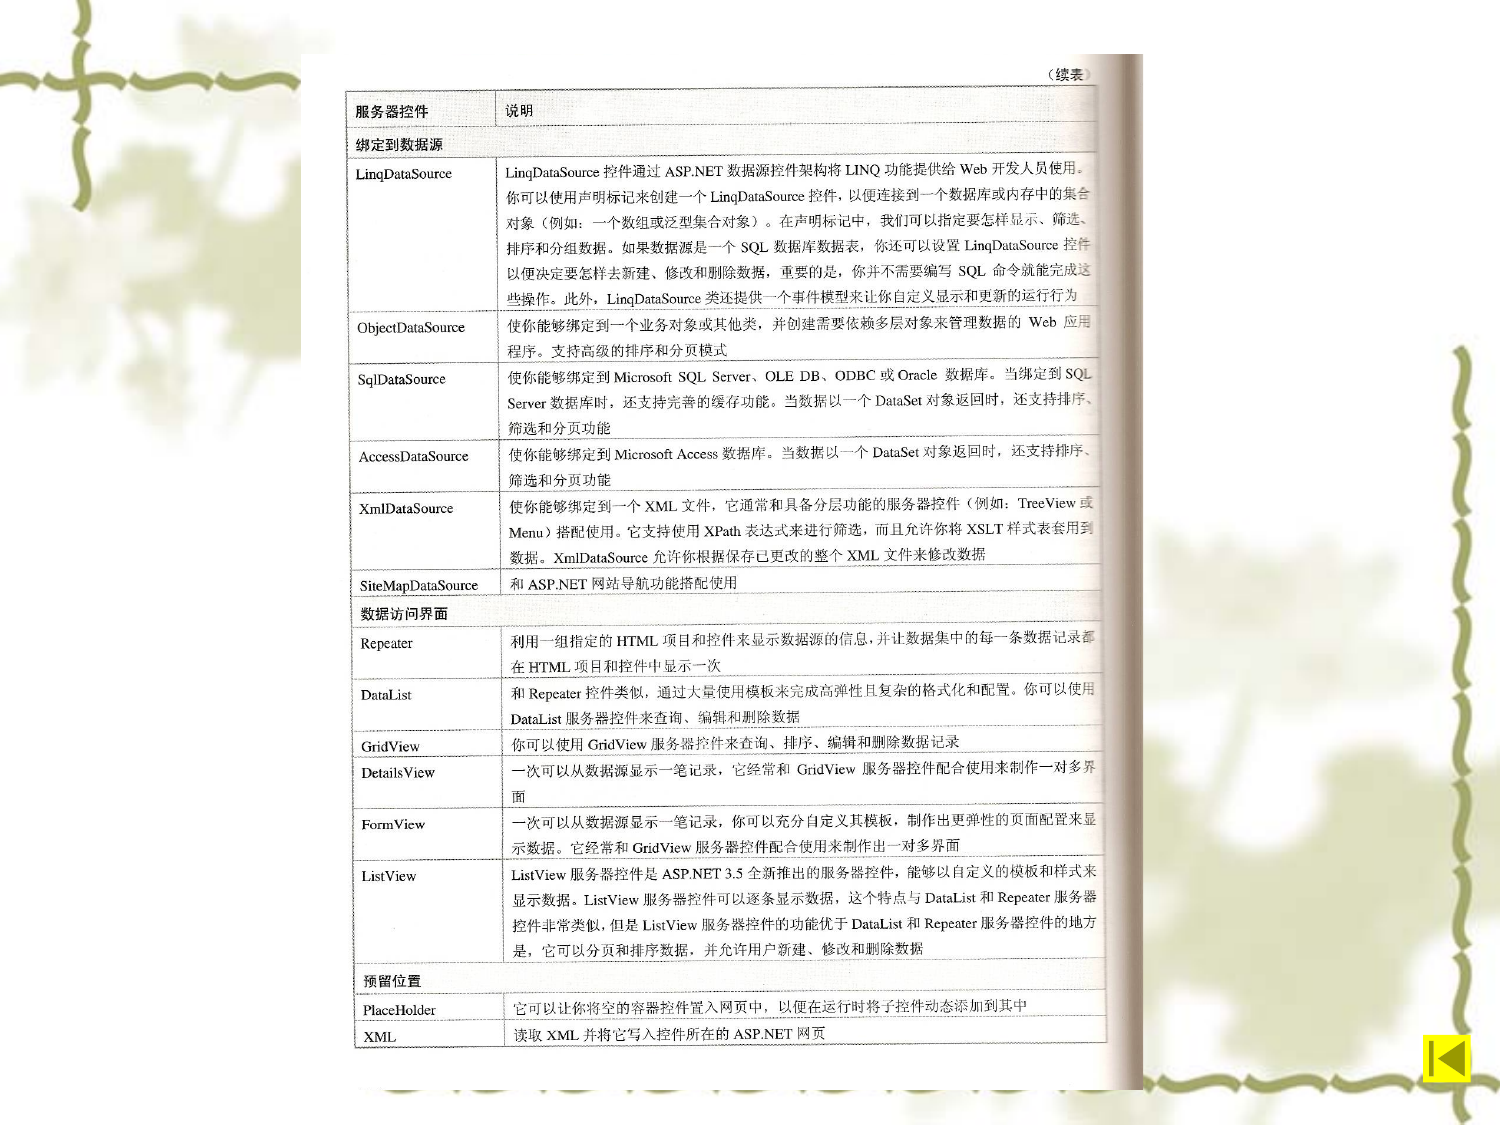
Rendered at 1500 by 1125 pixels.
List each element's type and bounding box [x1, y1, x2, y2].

text_box [1423, 1034, 1471, 1083]
picture [0, 0, 1500, 1125]
list [300, 54, 1144, 1090]
